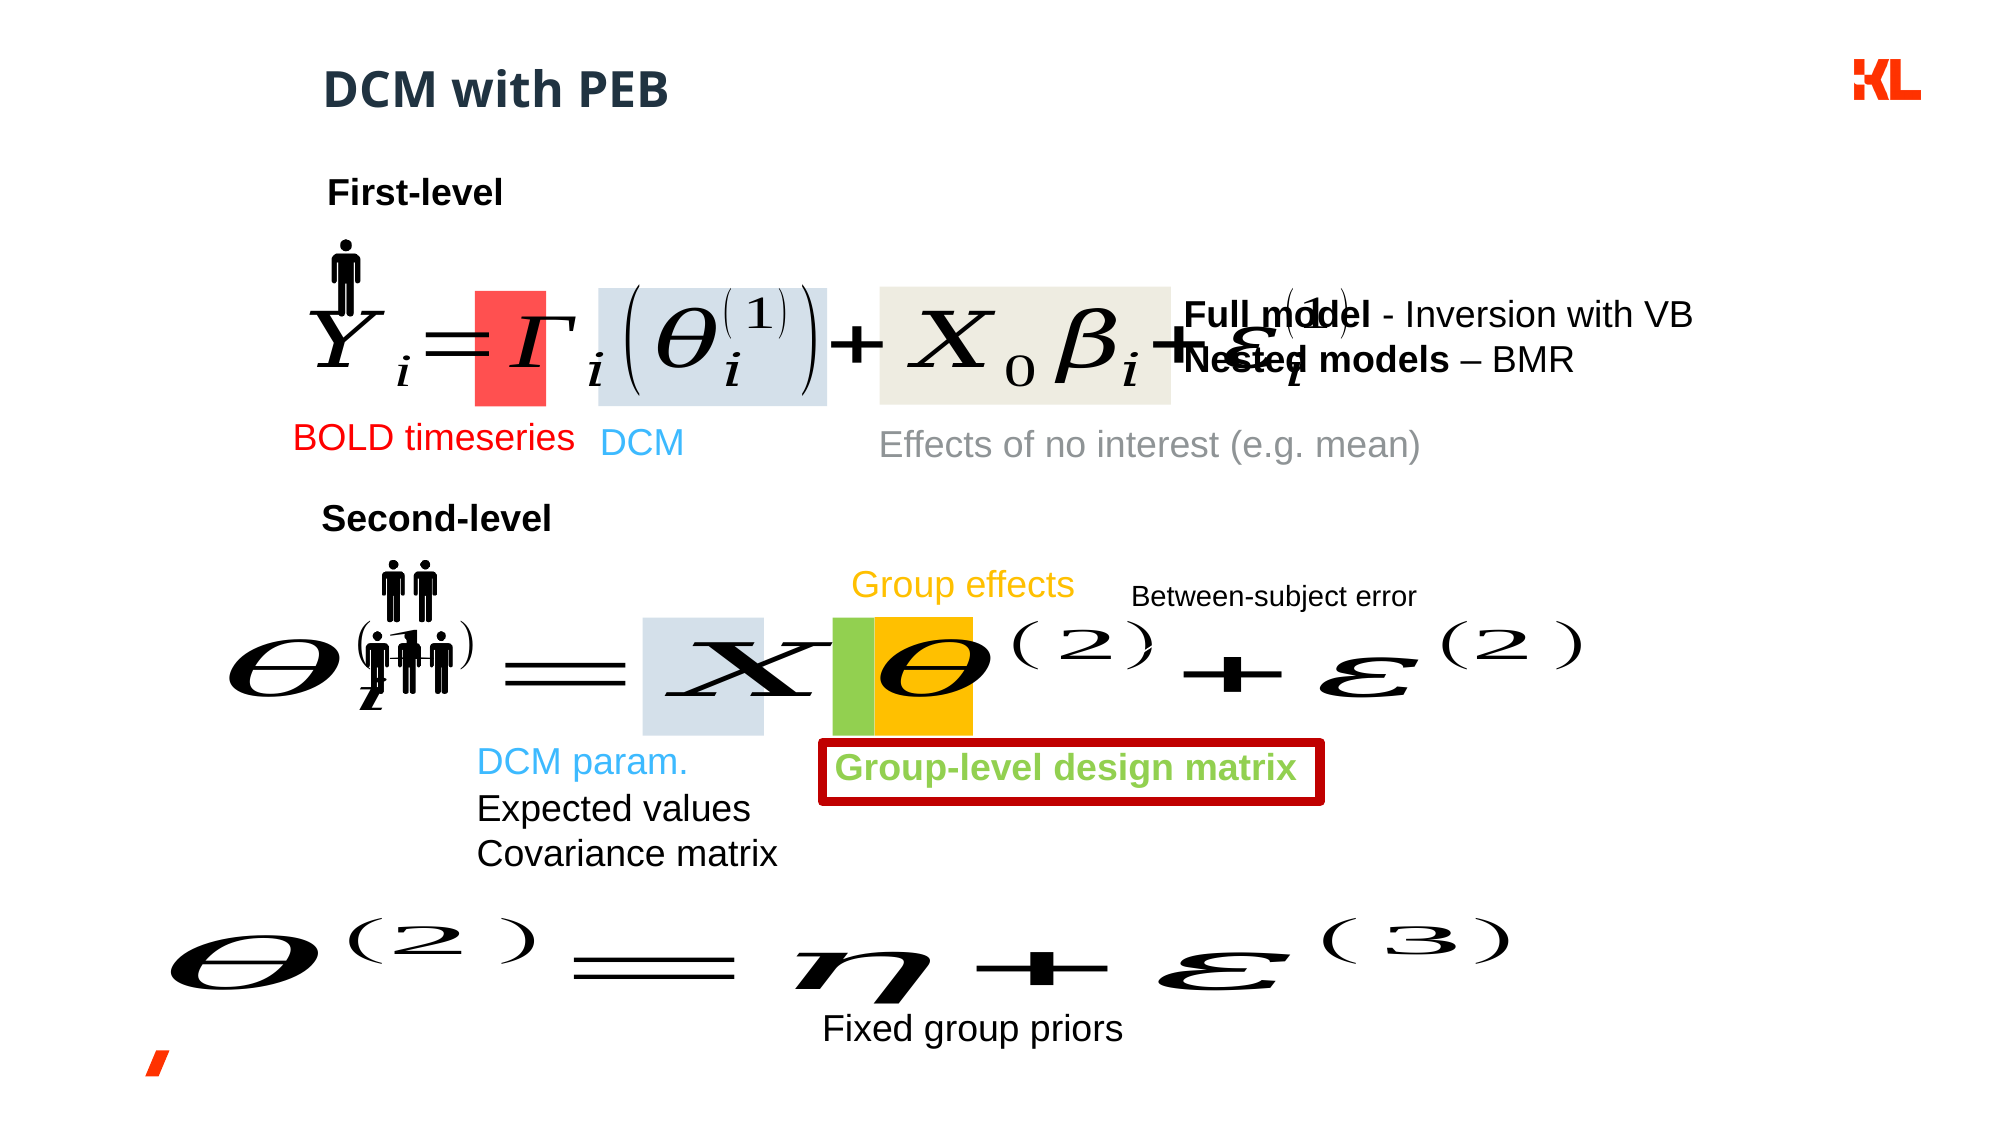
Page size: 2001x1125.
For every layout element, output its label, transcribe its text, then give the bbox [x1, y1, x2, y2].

text_box Second-level [321, 493, 553, 539]
text_box [876, 616, 974, 737]
text_box Full model - Inversion with VB Nested models – BMR [1183, 289, 1695, 380]
text_box Between-subject error [1131, 577, 1418, 613]
title DCM with PEB [322, 67, 1615, 200]
text_box Effects of no interest (e.g. mean) [878, 420, 1422, 466]
picture [323, 229, 368, 322]
picture [1854, 59, 1921, 100]
text_box Expected values Covariance matrix [476, 784, 779, 875]
text_box First-level [327, 168, 505, 214]
text_box [831, 616, 876, 737]
text_box Fixed group priors [822, 1003, 1124, 1050]
text_box [821, 741, 1322, 803]
text_box [878, 285, 1173, 406]
text_box DCM param. [476, 737, 690, 783]
text_box Group effects [850, 559, 1086, 605]
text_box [1130, 617, 1197, 661]
text_box [641, 616, 765, 737]
text_box [473, 289, 548, 408]
text_box DCM [599, 417, 686, 463]
text_box [597, 287, 829, 408]
picture [322, 552, 497, 701]
text_box Group-level design matrix [834, 742, 1298, 788]
text_box BOLD timeseries [292, 412, 576, 458]
